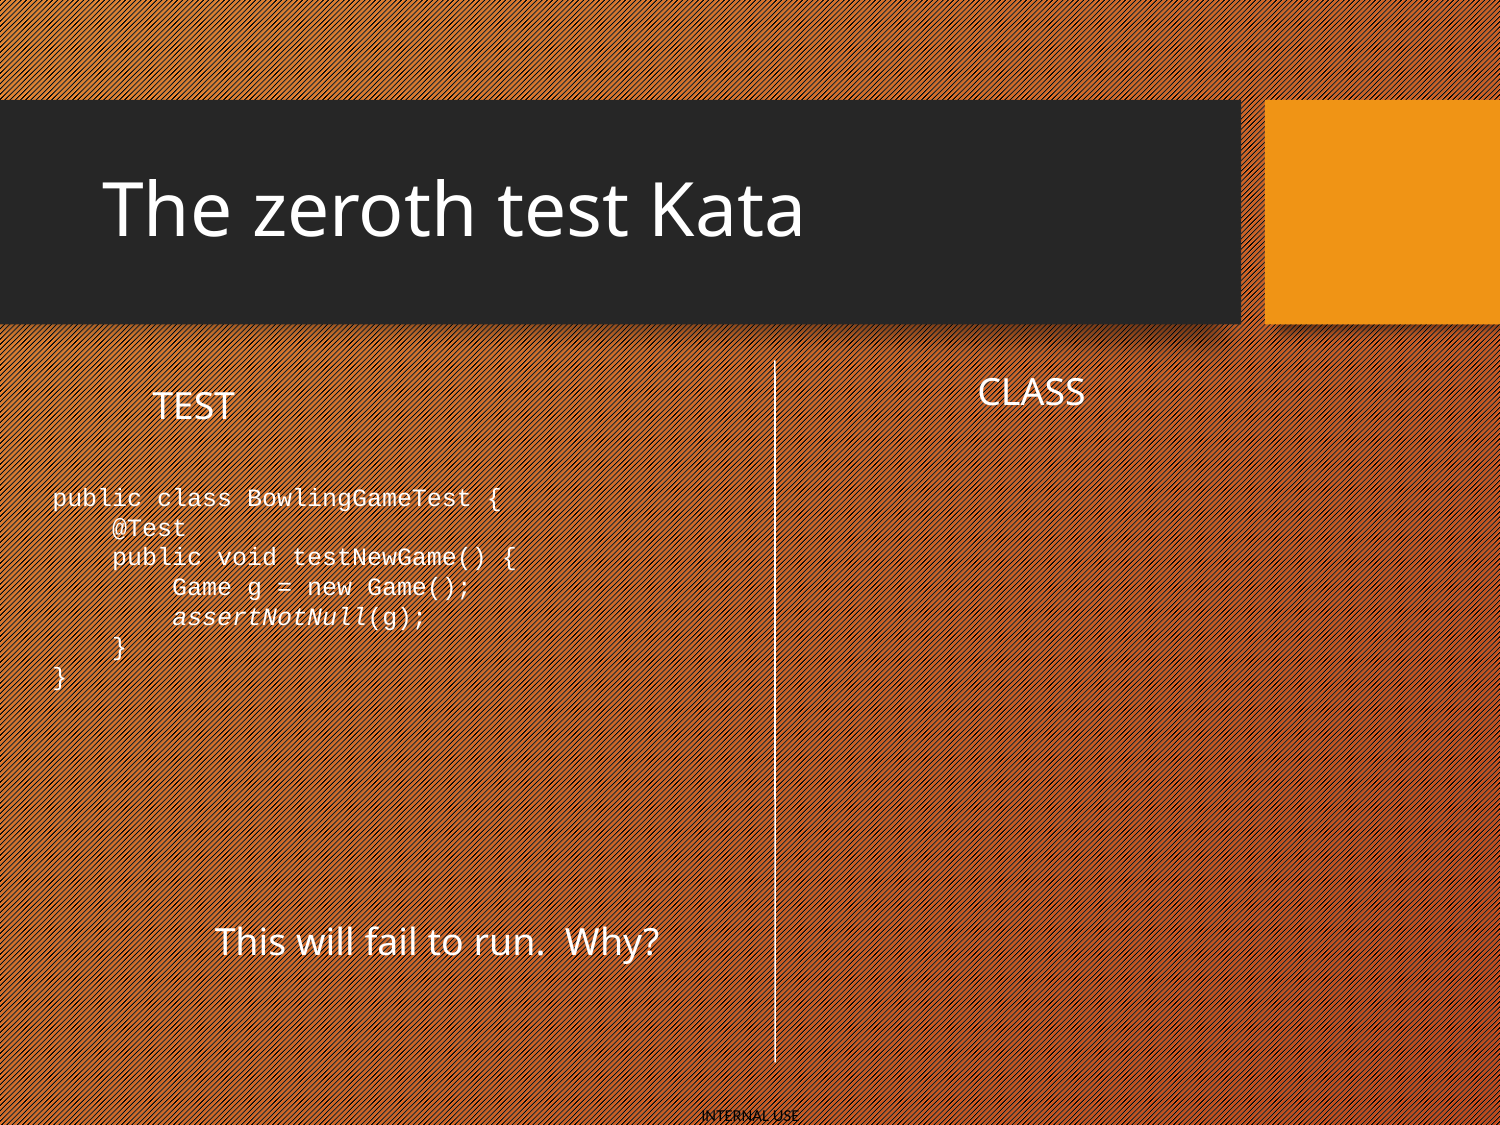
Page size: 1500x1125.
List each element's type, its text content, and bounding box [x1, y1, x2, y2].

text_box public class BowlingGameTest { @Test public void testNewGame() { Game g = new Game(); assertNotNull(g); } } [37, 473, 700, 698]
text_box CLASS [962, 360, 1313, 421]
text_box This will fail to run. Why? [199, 910, 1013, 971]
title The zeroth test Kata [87, 123, 1219, 301]
text_box [787, 212, 1450, 253]
picture [0, 0, 1500, 212]
text_box TEST [137, 374, 488, 435]
picture [0, 253, 1500, 1125]
